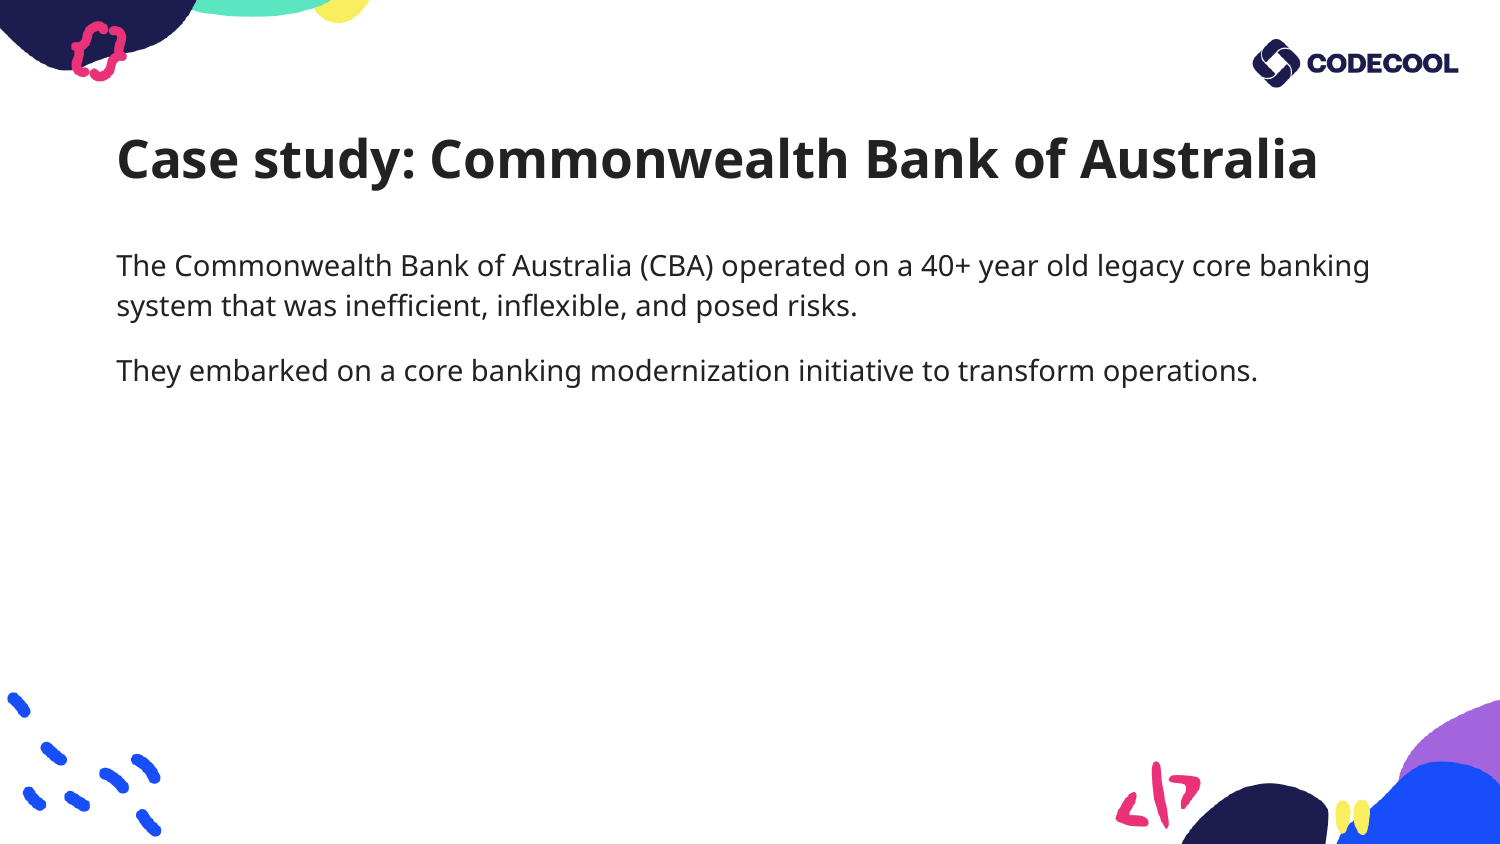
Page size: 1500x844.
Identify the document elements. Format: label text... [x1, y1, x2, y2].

title Case study: Commonwealth Bank of Australia [101, 110, 1499, 205]
picture [0, 0, 1500, 844]
list The Commonwealth Bank of Australia (CBA) operated on a 40+ year old legacy core banking system that was inefficient, inflexible, and posed risks. They embarked on a core banking modernization initiative to transform operations. [101, 226, 1403, 741]
